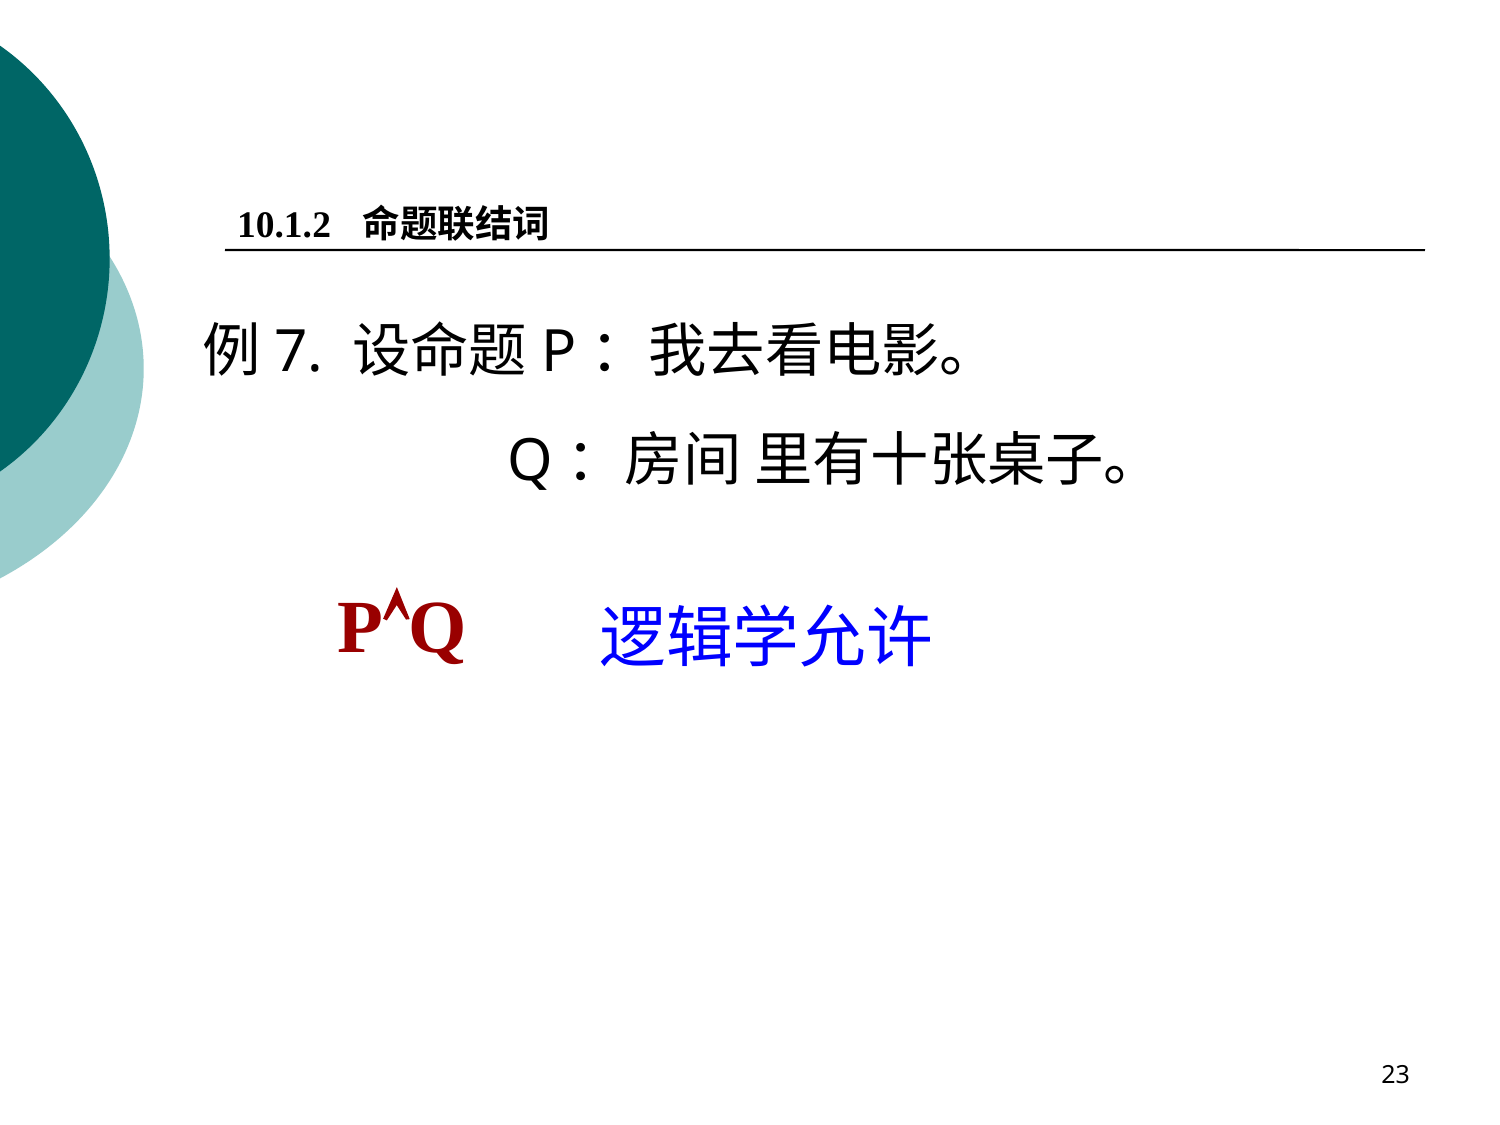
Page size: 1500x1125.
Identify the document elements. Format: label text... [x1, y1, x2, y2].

slide_number 23 [1074, 1025, 1425, 1100]
text_box 例7. 设命题P：我去看电影。 Q：房间 里有十张桌子。 [187, 267, 1190, 500]
text_box PQ [322, 569, 482, 675]
text_box 10.1.2 命题联结词 [222, 192, 638, 253]
text_box 逻辑学允许 [584, 587, 1075, 683]
